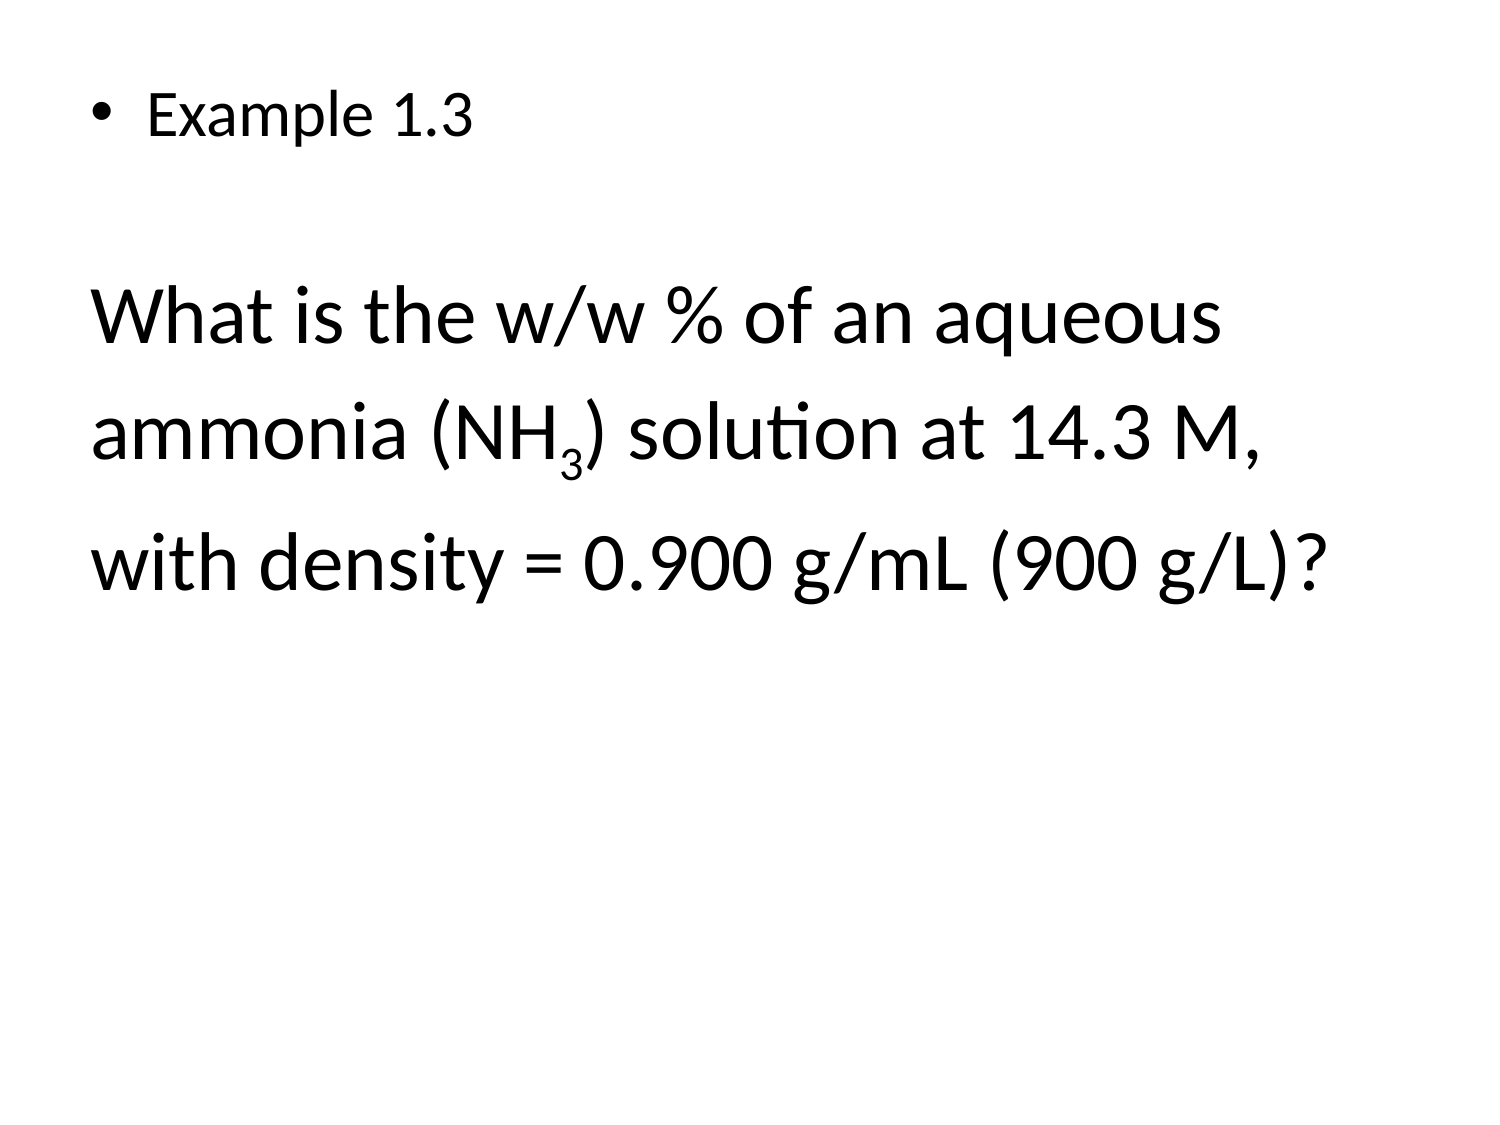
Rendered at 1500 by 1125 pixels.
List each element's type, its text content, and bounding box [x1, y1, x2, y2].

list Example 1.3 What is the w/w % of an aqueous ammonia (NH3) solution at 14.3 M, with density = 0.900 g/mL (900 g/L)? [75, 62, 1425, 1005]
